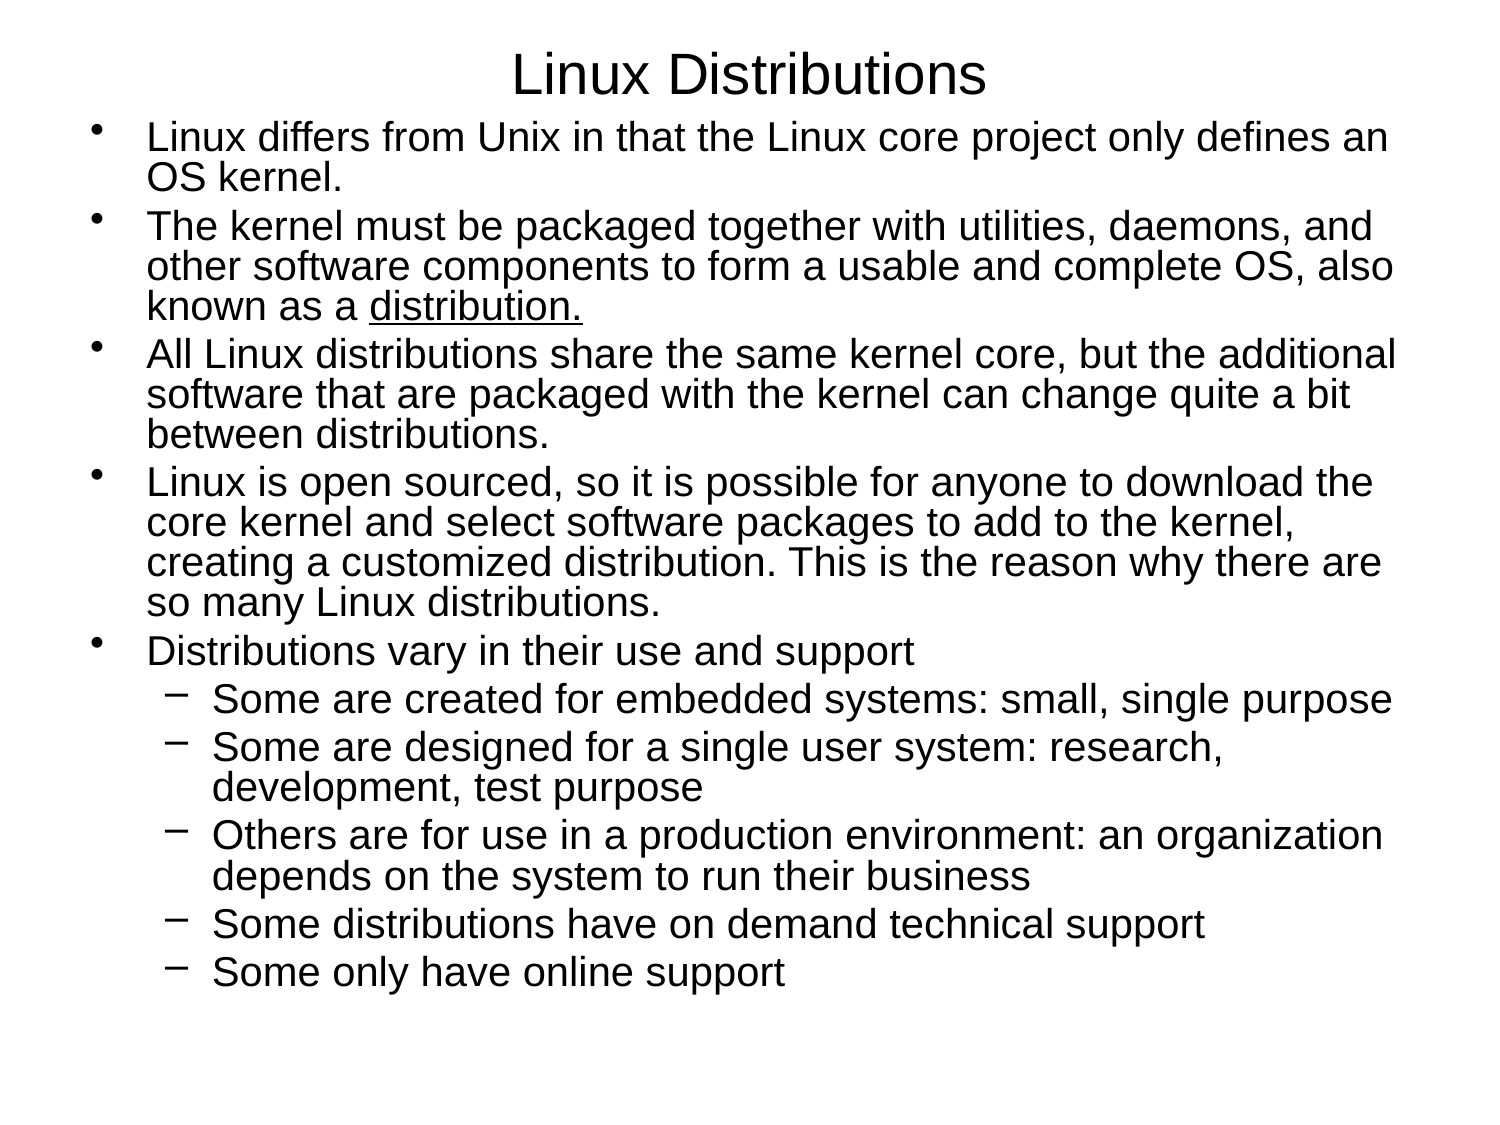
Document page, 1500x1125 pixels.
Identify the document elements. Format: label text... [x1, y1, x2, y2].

title Linux Distributions [74, 37, 1426, 106]
list Linux differs from Unix in that the Linux core project only defines an OS kernel. The kernel must be packaged together with utilities, daemons, and other software components to form a usable and complete OS, also known as a distribution. All Linux distributions share the same kernel core, but the additional software that are packaged with the kernel can change quite a bit between distributions. Linux is open sourced, so it is possible for anyone to download the core kernel and select software packages to add to the kernel, creating a customized distribution. This is the reason why there are so many Linux distributions. Distributions vary in their use and support Some are created for embedded systems: small, single purpose Some are designed for a single user system: research, development, test purpose Others are for use in a production environment: an organization depends on the system to run their business Some distributions have on demand technical support Some only have online support [74, 112, 1426, 1051]
